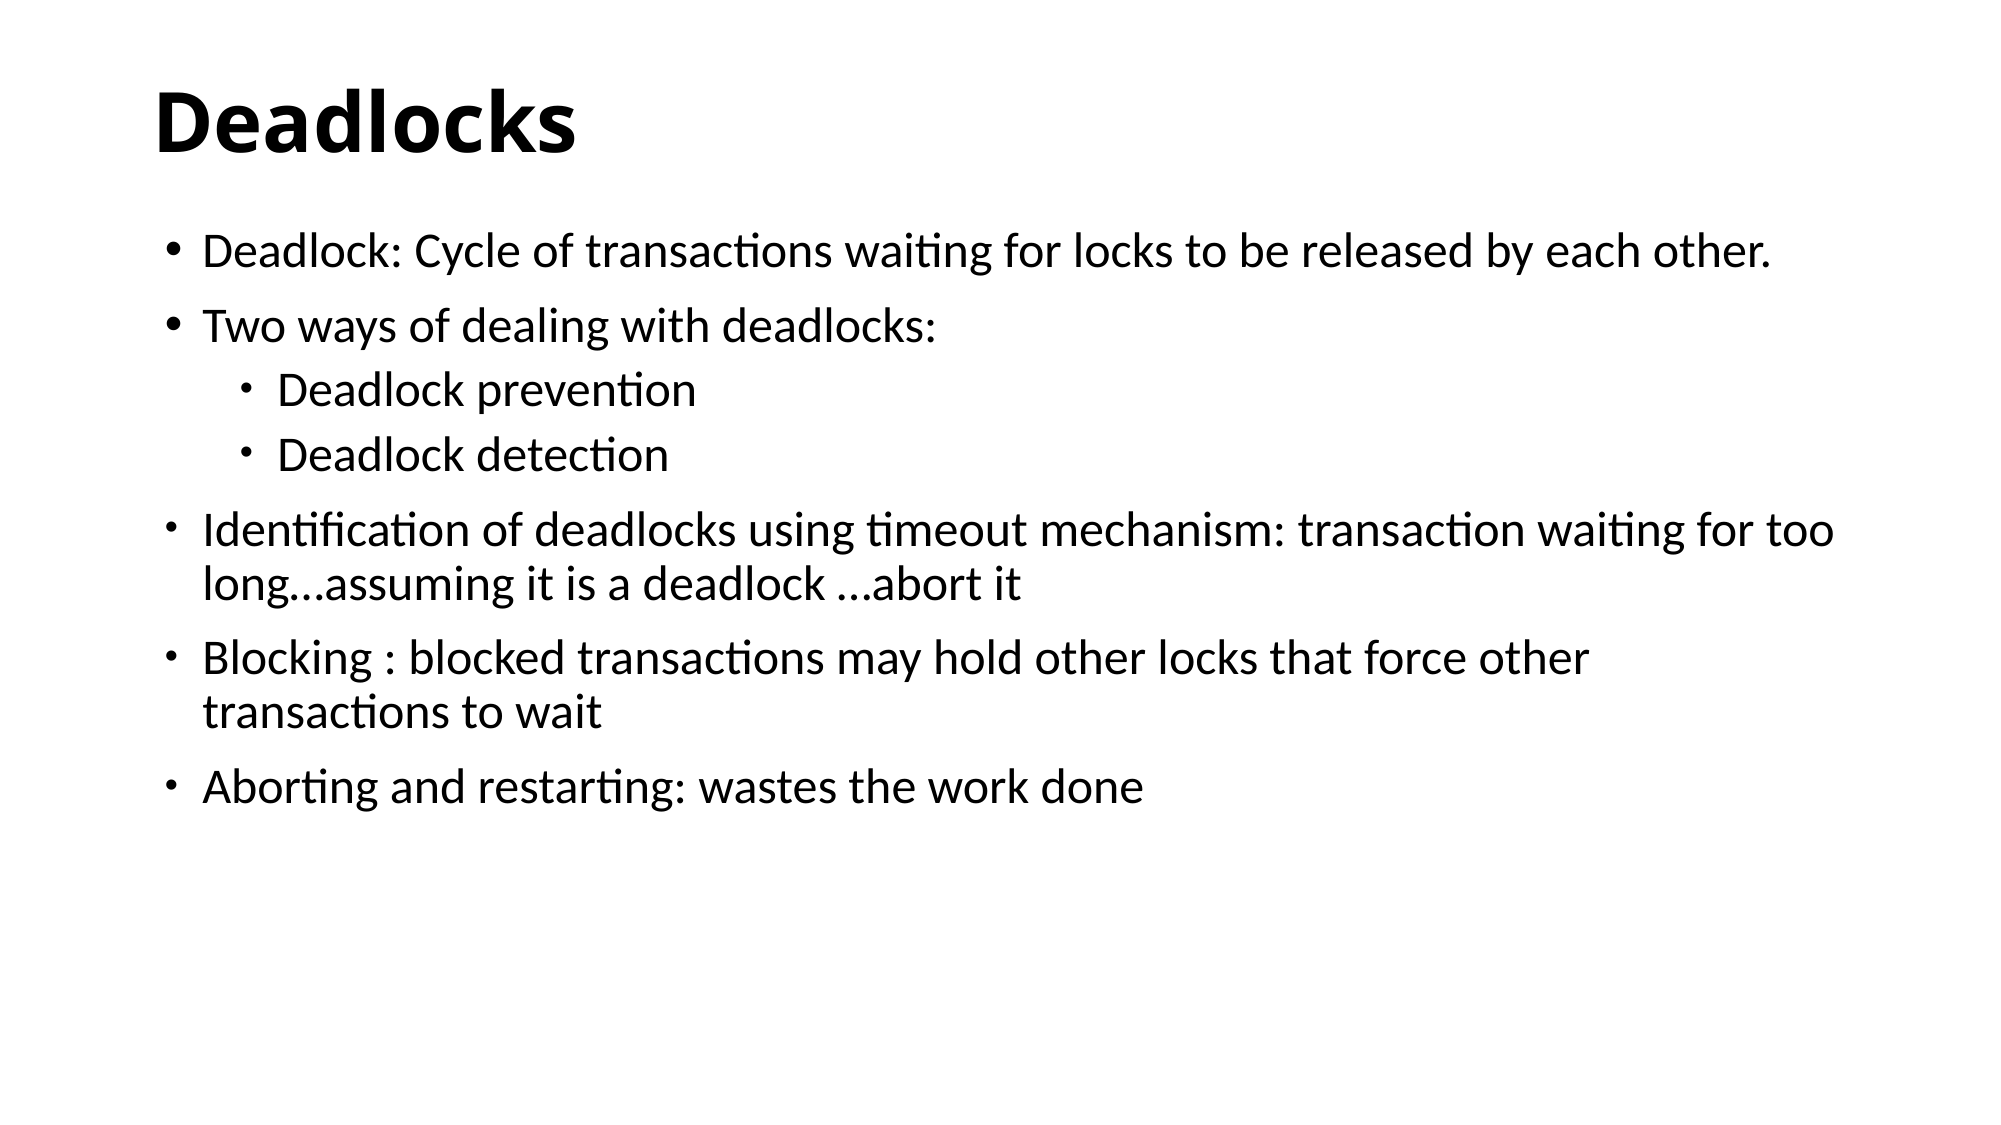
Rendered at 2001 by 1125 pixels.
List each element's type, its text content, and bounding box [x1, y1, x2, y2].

title Deadlocks [137, 59, 1852, 192]
list Deadlock: Cycle of transactions waiting for locks to be released by each other. Two ways of dealing with deadlocks: Deadlock prevention Deadlock detection Identification of deadlocks using timeout mechanism: transaction waiting for too long…assuming it is a deadlock …abort it Blocking : blocked transactions may hold other locks that force other transactions to wait Aborting and restarting: wastes the work done [150, 217, 1863, 1014]
